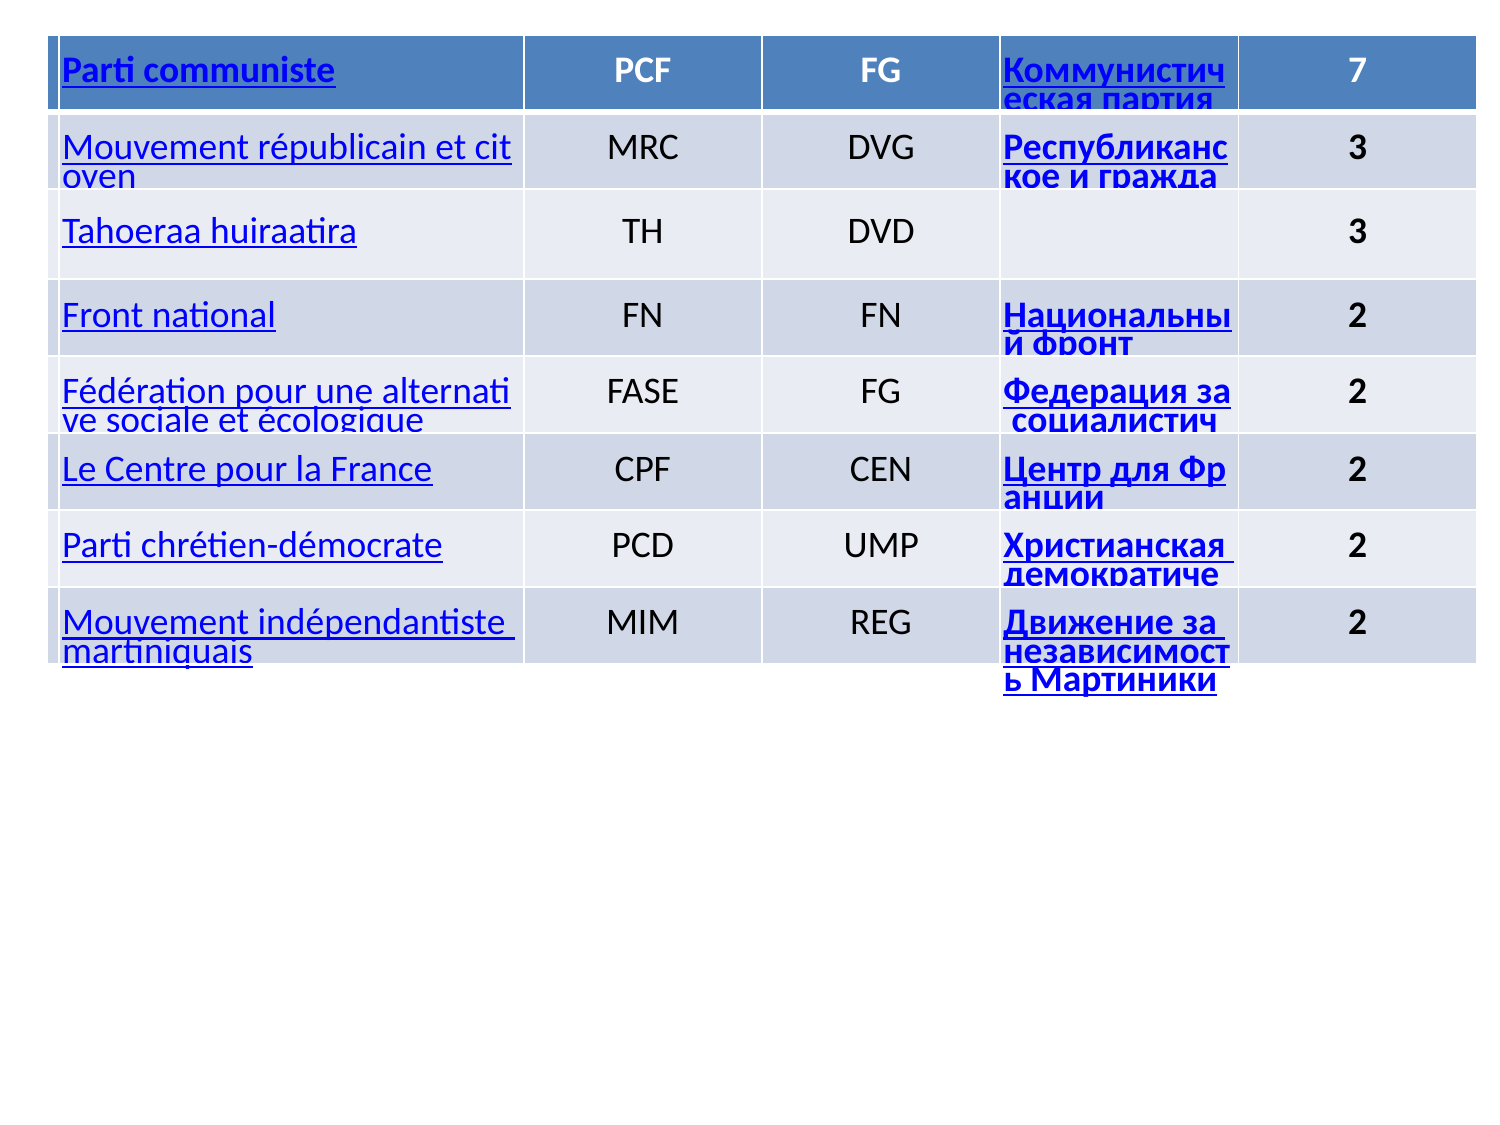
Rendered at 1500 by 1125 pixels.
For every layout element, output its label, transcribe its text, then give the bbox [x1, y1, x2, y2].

table_header [48, 36, 58, 109]
table_cell Parti chrétien-démocrate [60, 511, 523, 586]
table_cell 2 [1239, 357, 1476, 432]
table_cell PCD [525, 511, 761, 586]
table_cell 3 [1239, 190, 1476, 278]
table_cell [48, 357, 58, 432]
table_header FG [763, 36, 999, 109]
table_cell Федерация за социалистическую альтернативу и экологию [1001, 357, 1238, 432]
table_cell [48, 511, 58, 586]
table_cell 2 [1239, 434, 1476, 509]
table_cell Движение за независимость Мартиники [1001, 588, 1238, 663]
table_cell [48, 190, 58, 278]
table_cell Front national [60, 280, 523, 355]
table_cell DVG [763, 115, 999, 188]
table_cell 2 [1239, 280, 1476, 355]
table_cell Fédération pour une alternative sociale et écologique [60, 357, 523, 432]
table_cell Центр для Франции [1001, 434, 1238, 509]
table_header Коммунистическая партия [1001, 36, 1238, 109]
table_cell Республиканское и гражданское движение [1001, 115, 1238, 188]
table_cell [48, 588, 58, 663]
table_cell Le Centre pour la France [60, 434, 523, 509]
table_cell [1001, 190, 1238, 278]
table_header Parti communiste [60, 36, 523, 109]
table_cell [48, 434, 58, 509]
table_cell Национальный фронт [1001, 280, 1238, 355]
table_cell TH [525, 190, 761, 278]
table_cell 2 [1239, 588, 1476, 663]
table_cell [48, 115, 58, 188]
table_cell UMP [763, 511, 999, 586]
table_cell CPF [525, 434, 761, 509]
table_cell CEN [763, 434, 999, 509]
table_cell DVD [763, 190, 999, 278]
table_cell FN [763, 280, 999, 355]
table_cell FN [525, 280, 761, 355]
table_cell Mouvement indépendantiste martiniquais [60, 588, 523, 663]
table_cell FG [763, 357, 999, 432]
table_cell Tahoeraa huiraatira [60, 190, 523, 278]
table_cell MRC [525, 115, 761, 188]
table_cell Mouvement républicain et citoyen [60, 115, 523, 188]
table_cell 3 [1239, 115, 1476, 188]
table_cell FASE [525, 357, 761, 432]
table_cell 2 [1239, 511, 1476, 586]
table_header PCF [525, 36, 761, 109]
table_header 7 [1239, 36, 1476, 109]
table_cell [48, 280, 58, 355]
table_cell Христианская демократическая партия [1001, 511, 1238, 586]
table_cell REG [763, 588, 999, 663]
table_cell MIM [525, 588, 761, 663]
